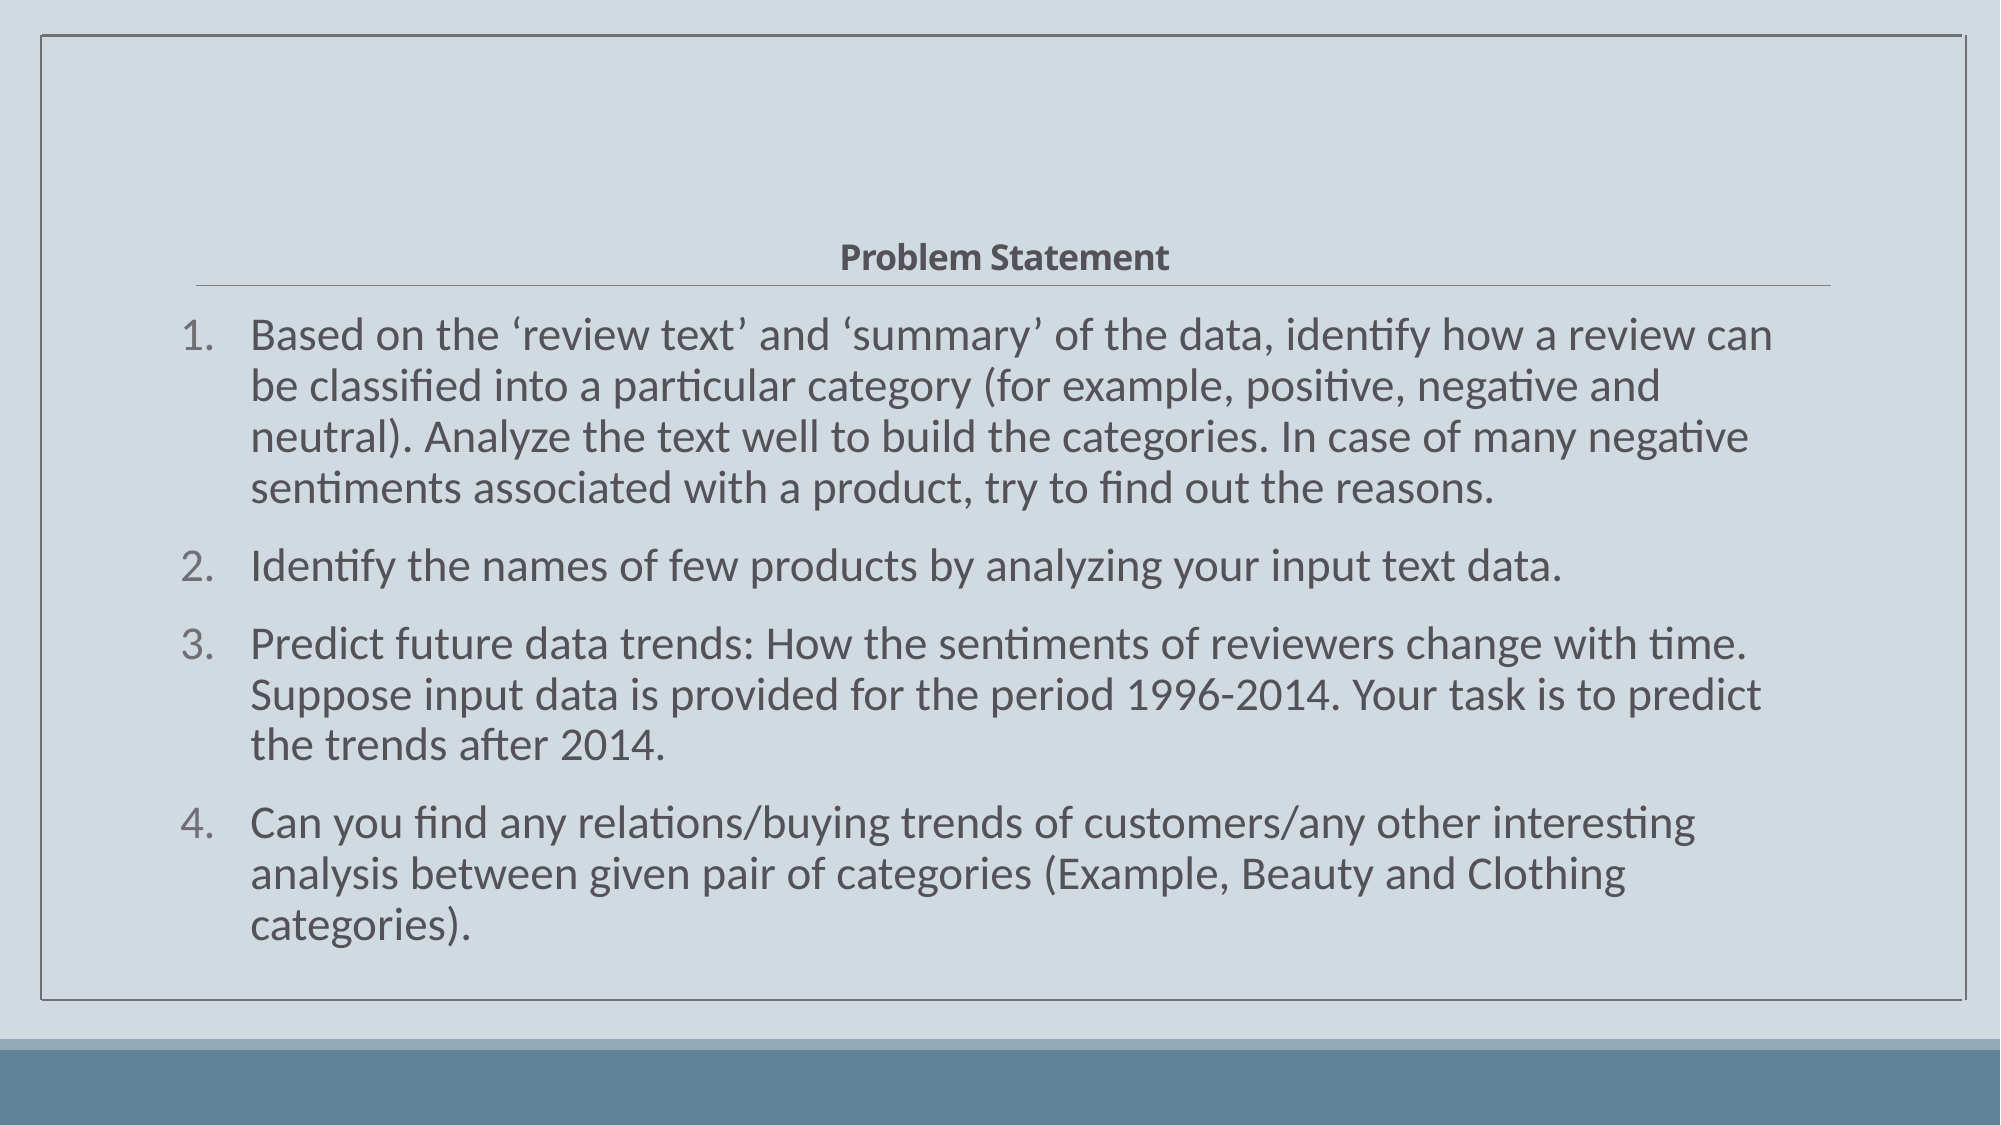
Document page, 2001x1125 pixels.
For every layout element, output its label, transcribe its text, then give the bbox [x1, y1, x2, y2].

title Problem Statement [180, 122, 1830, 302]
list Based on the ‘review text’ and ‘summary’ of the data, identify how a review can be classified into a particular category (for example, positive, negative and neutral). Analyze the text well to build the categories. In case of many negative sentiments associated with a product, try to find out the reasons. Identify the names of few products by analyzing your input text data. Predict future data trends: How the sentiments of reviewers change with time. Suppose input data is provided for the period 1996-2014. Your task is to predict the trends after 2014. Can you find any relations/buying trends of customers/any other interesting analysis between given pair of categories (Example, Beauty and Clothing categories). [180, 302, 1830, 963]
